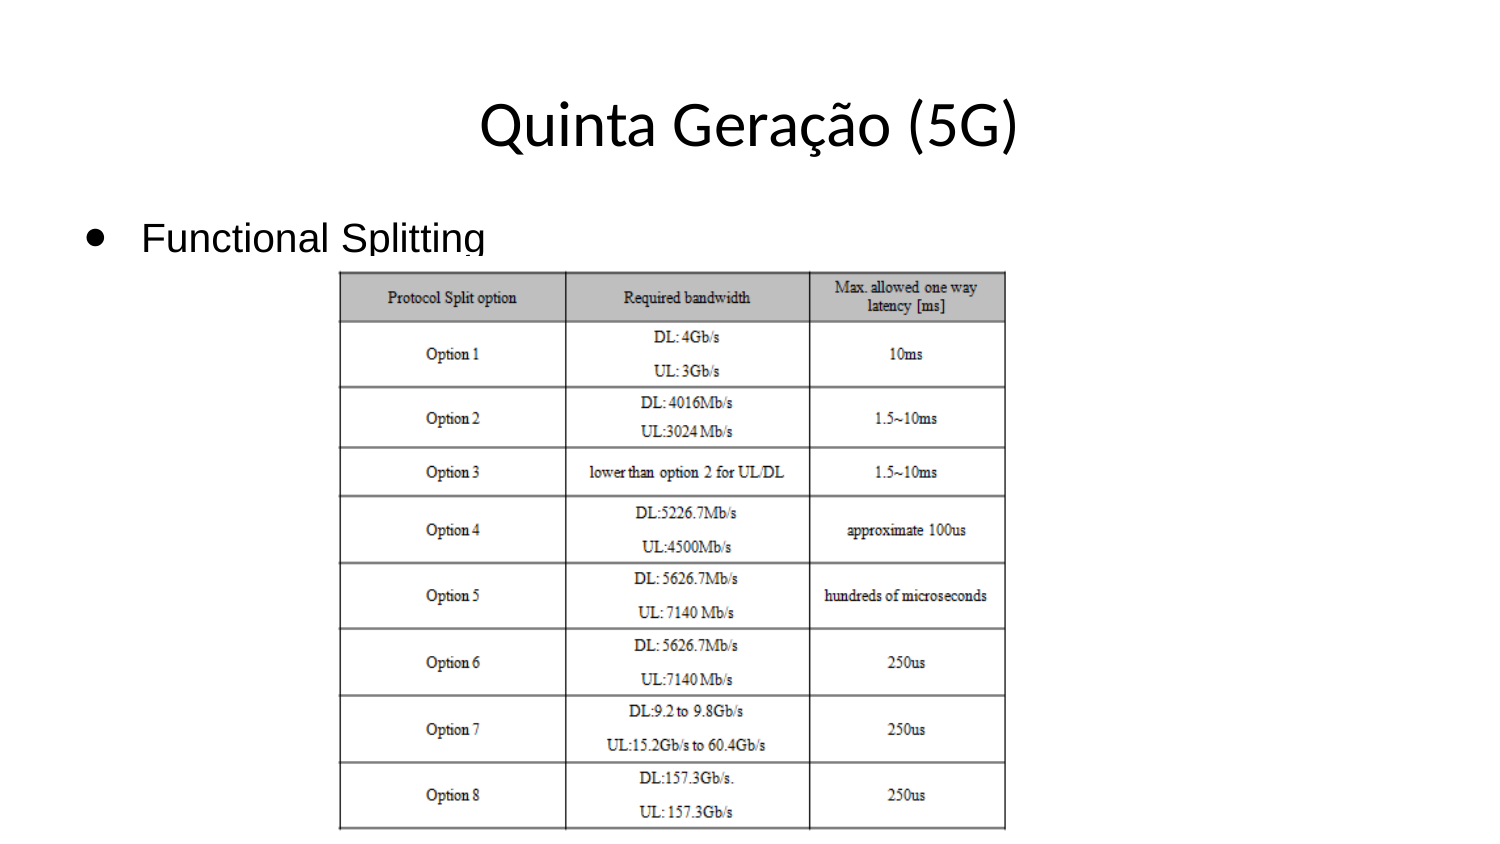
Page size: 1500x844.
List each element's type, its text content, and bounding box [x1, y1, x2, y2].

text_box Functional Splitting [51, 188, 1449, 750]
picture [323, 256, 1019, 844]
title Quinta Geração (5G) [51, 72, 1449, 167]
